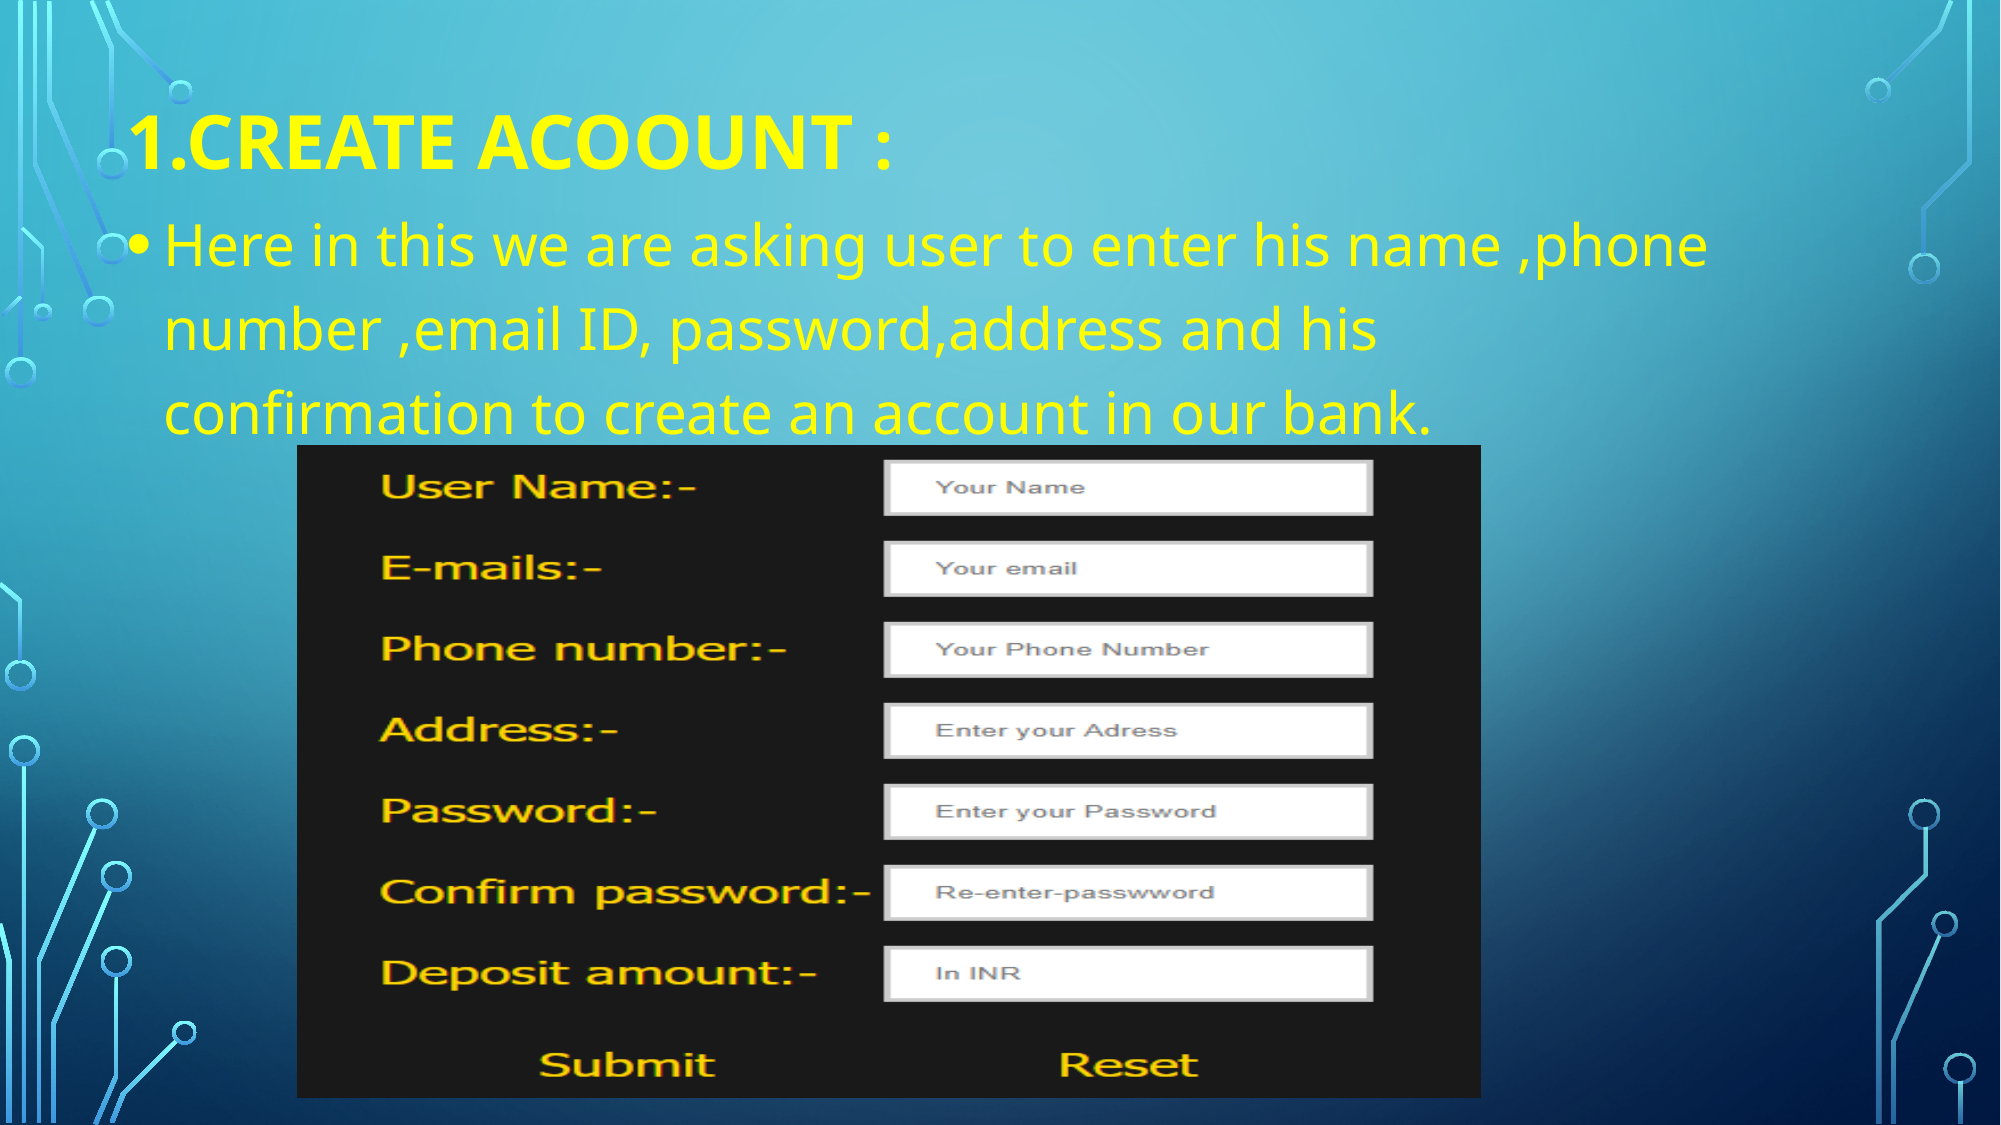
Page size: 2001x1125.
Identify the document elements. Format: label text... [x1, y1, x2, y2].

picture [297, 445, 1481, 1098]
title 1.CREATE ACOOUNT : [111, 47, 1737, 186]
list Here in this we are asking user to enter his name ,phone number ,email ID, password,address and his confirmation to create an account in our bank. [111, 186, 1737, 779]
